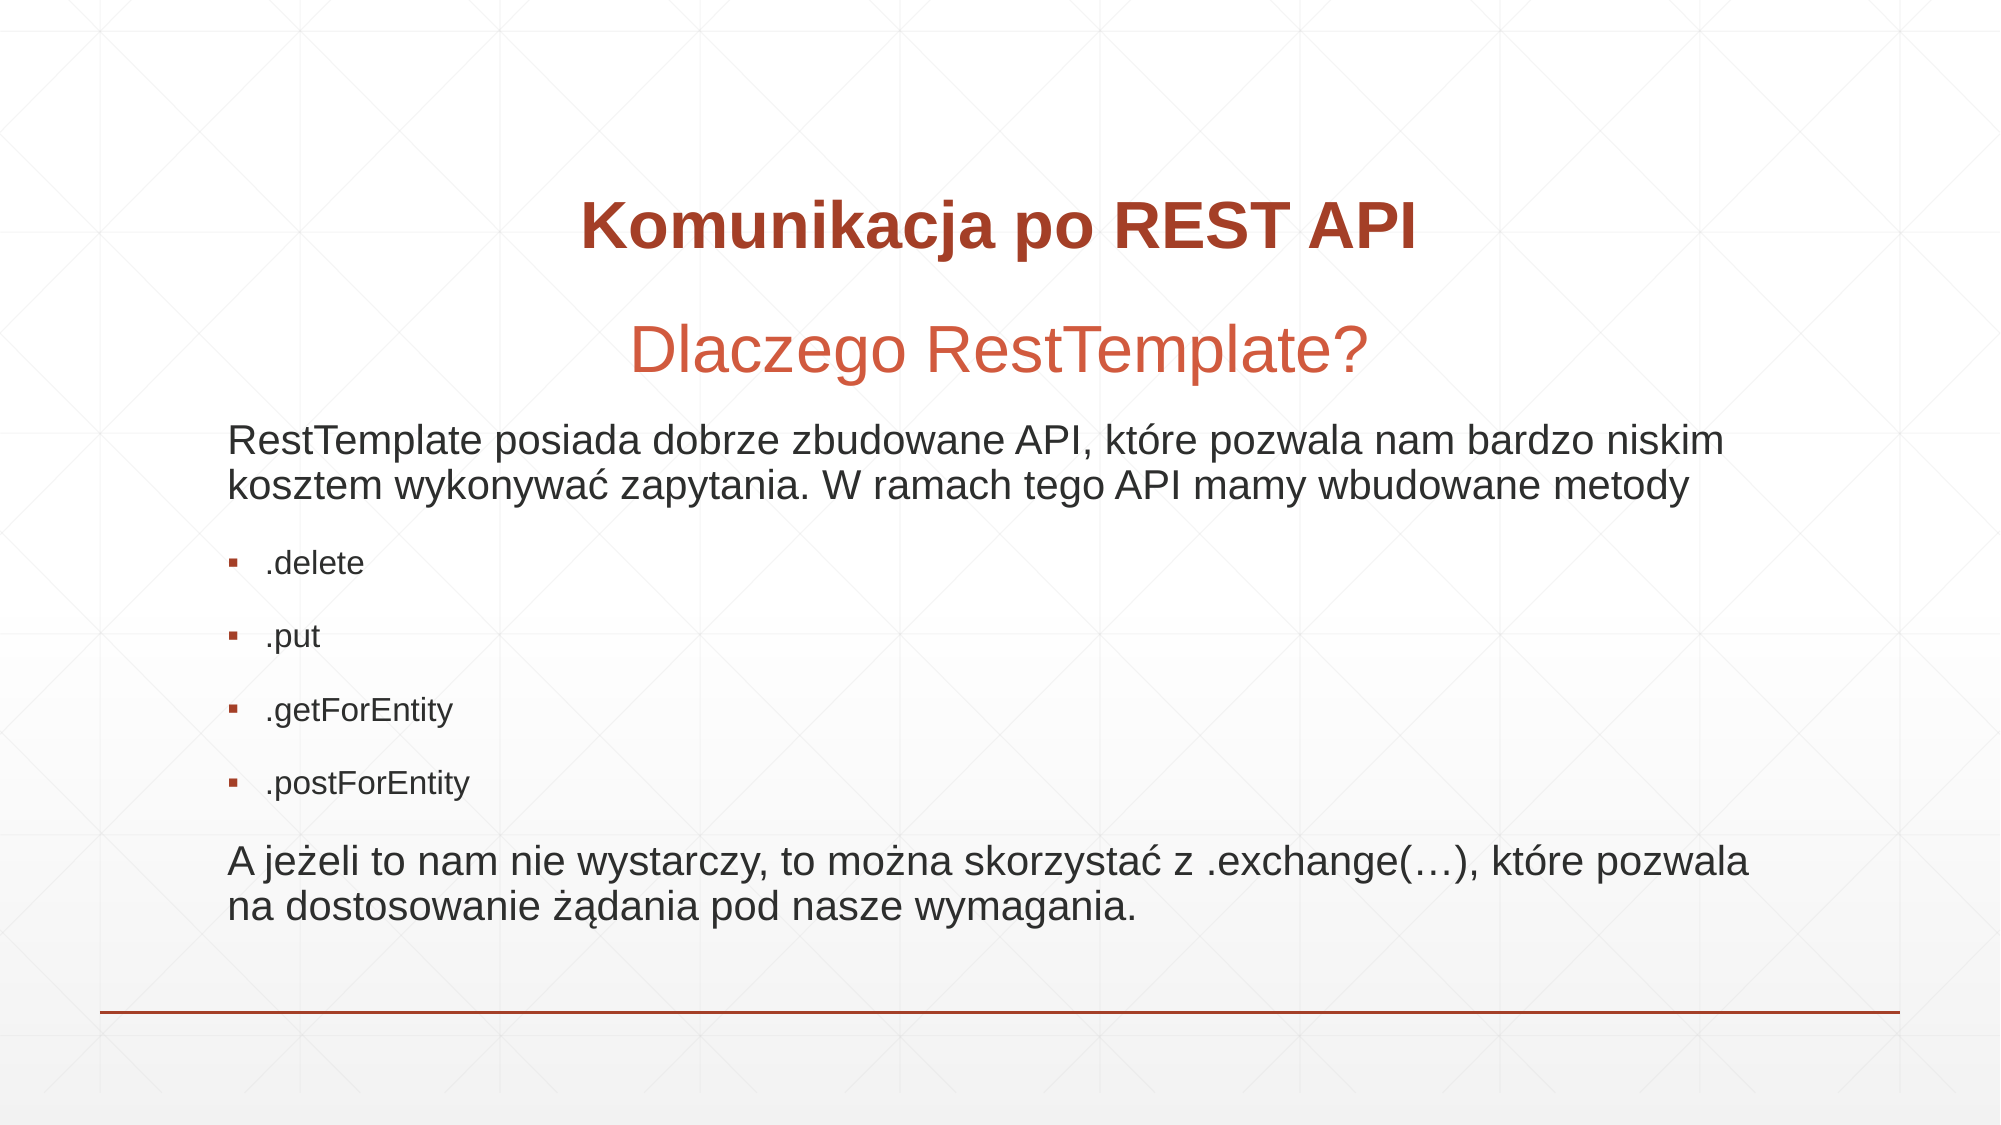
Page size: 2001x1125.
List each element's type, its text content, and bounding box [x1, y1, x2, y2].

list Dlaczego RestTemplate? [212, 298, 1788, 404]
title Komunikacja po REST API [212, 82, 1788, 271]
list RestTemplate posiada dobrze zbudowane API, które pozwala nam bardzo niskim kosztem wykonywać zapytania. W ramach tego API mamy wbudowane metody .delete .put .getForEntity .postForEntity A jeżeli to nam nie wystarczy, to można skorzystać z .exchange(…), które pozwala na dostosowanie żądania pod nasze wymagania. [212, 410, 1788, 1005]
